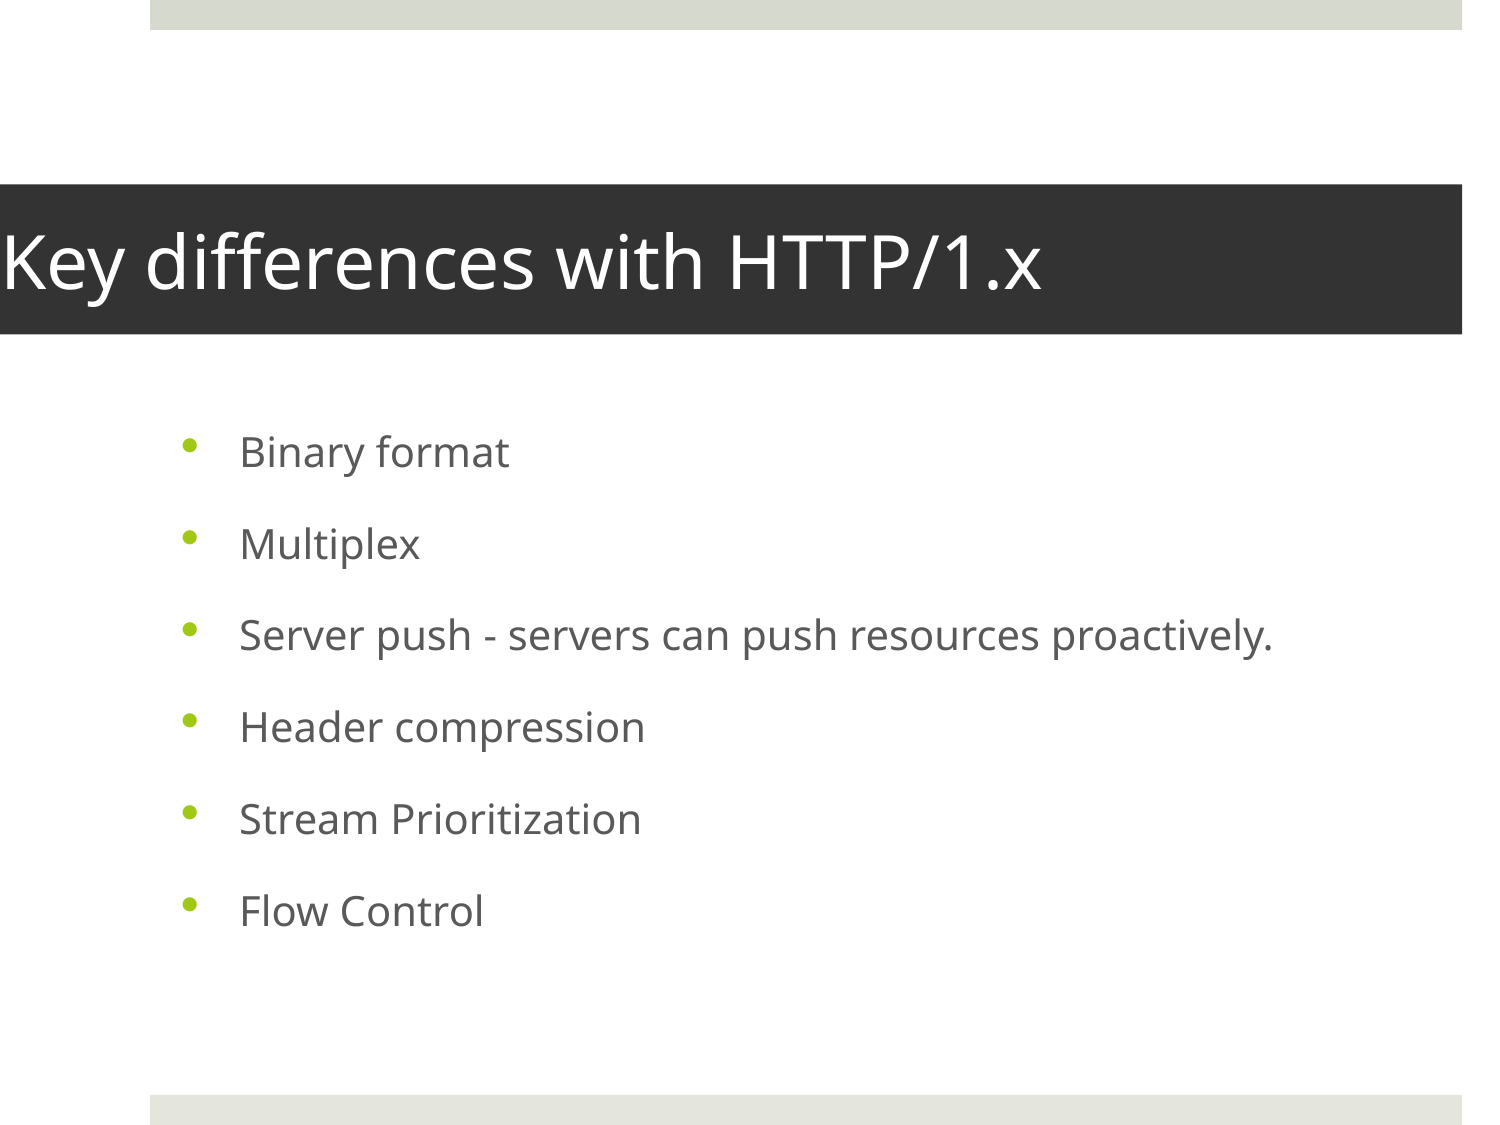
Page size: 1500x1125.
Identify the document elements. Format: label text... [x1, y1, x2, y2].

list Binary format Multiplex Server push - ​servers can push resources proactively. Header compression Stream Prioritization Flow Control [182, 425, 1432, 1029]
title Key differences with HTTP/1.x [0, 183, 1463, 335]
